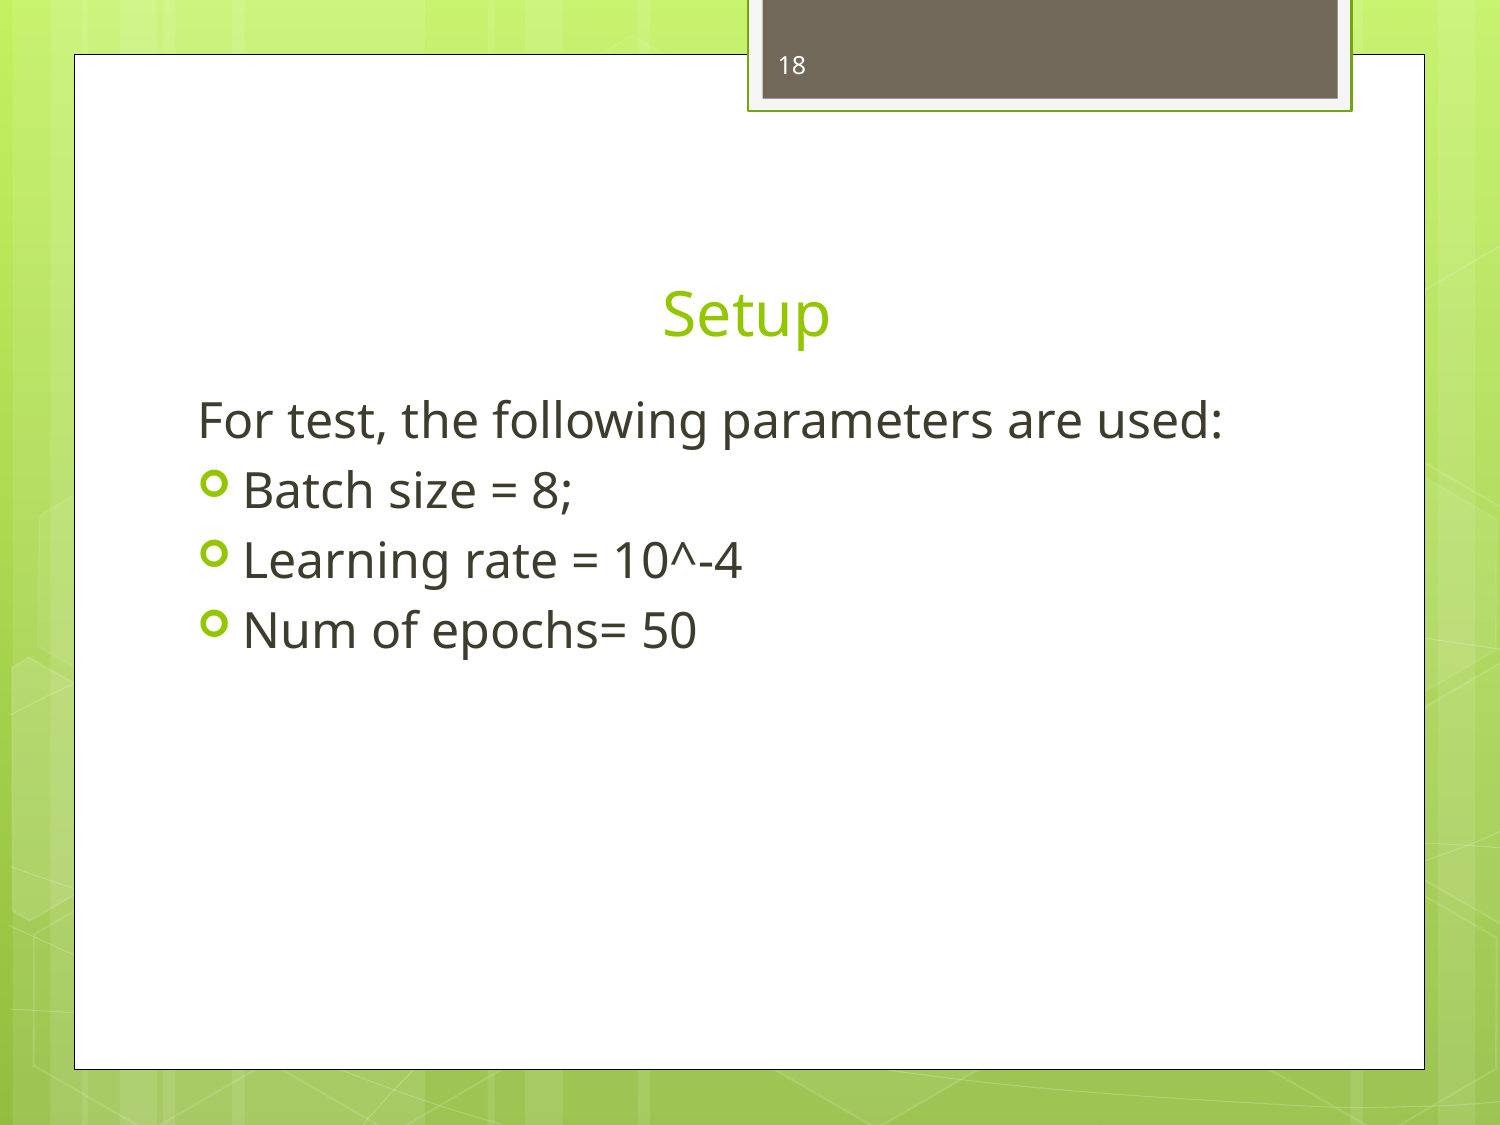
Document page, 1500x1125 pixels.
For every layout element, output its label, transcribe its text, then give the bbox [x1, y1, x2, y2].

slide_number 18 [762, 36, 982, 97]
list For test, the following parameters are used: Batch size = 8; Learning rate = 10^-4 Num of epochs= 50 [171, 381, 1283, 957]
title Setup [171, 168, 1324, 357]
